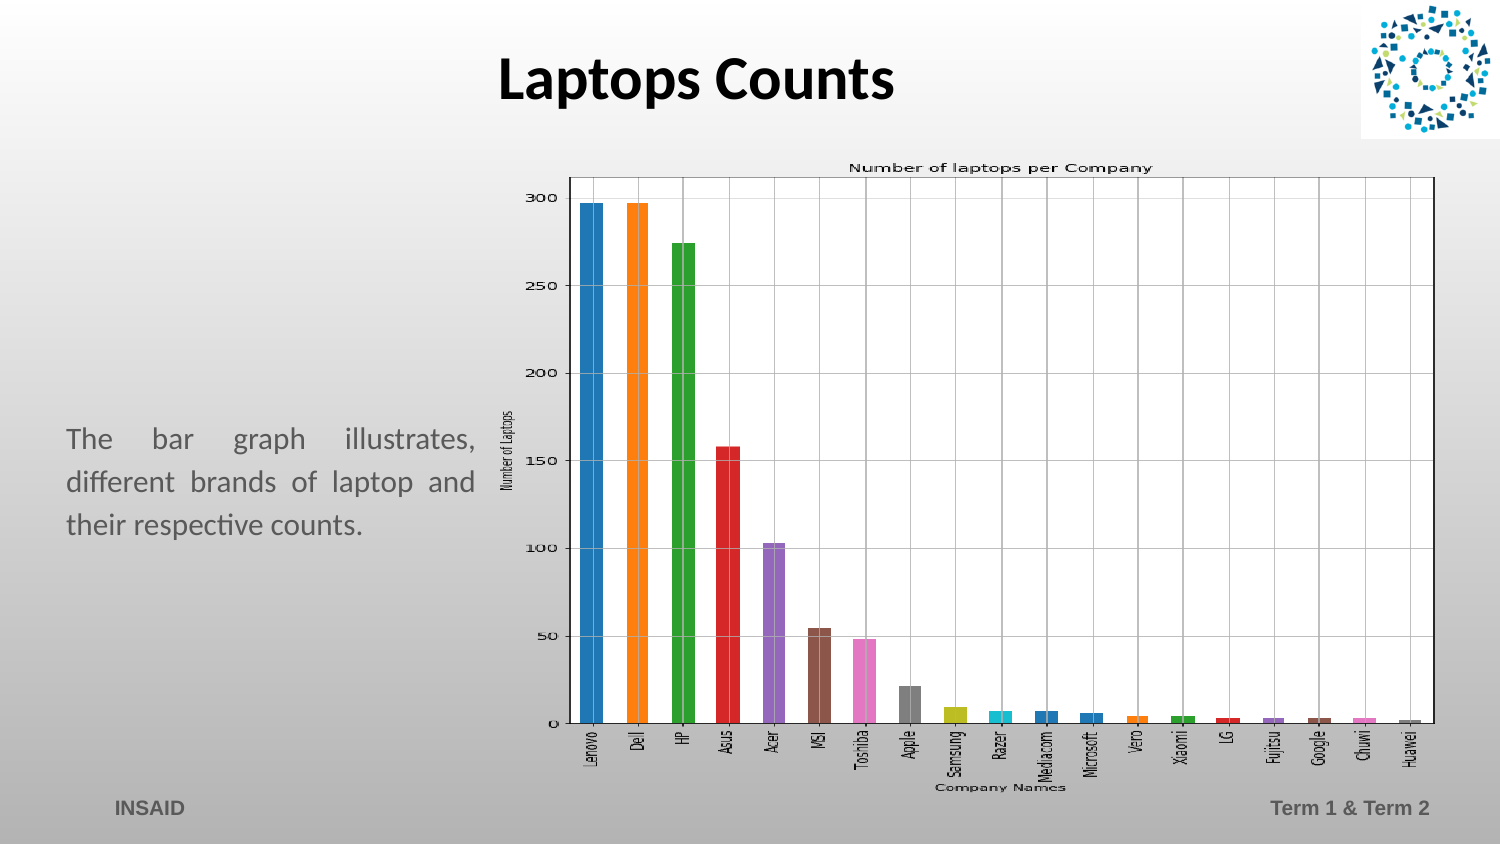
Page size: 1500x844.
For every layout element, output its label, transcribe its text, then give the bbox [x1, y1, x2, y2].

list The bar graph illustrates, different brands of laptop and their respective counts. [51, 157, 490, 798]
title Laptops Counts [51, 22, 1358, 117]
slide_number Term 1 & Term 2 [1251, 806, 1449, 830]
picture [491, 157, 1450, 798]
slide_number INSAID [51, 783, 249, 830]
picture [1361, 0, 1500, 139]
